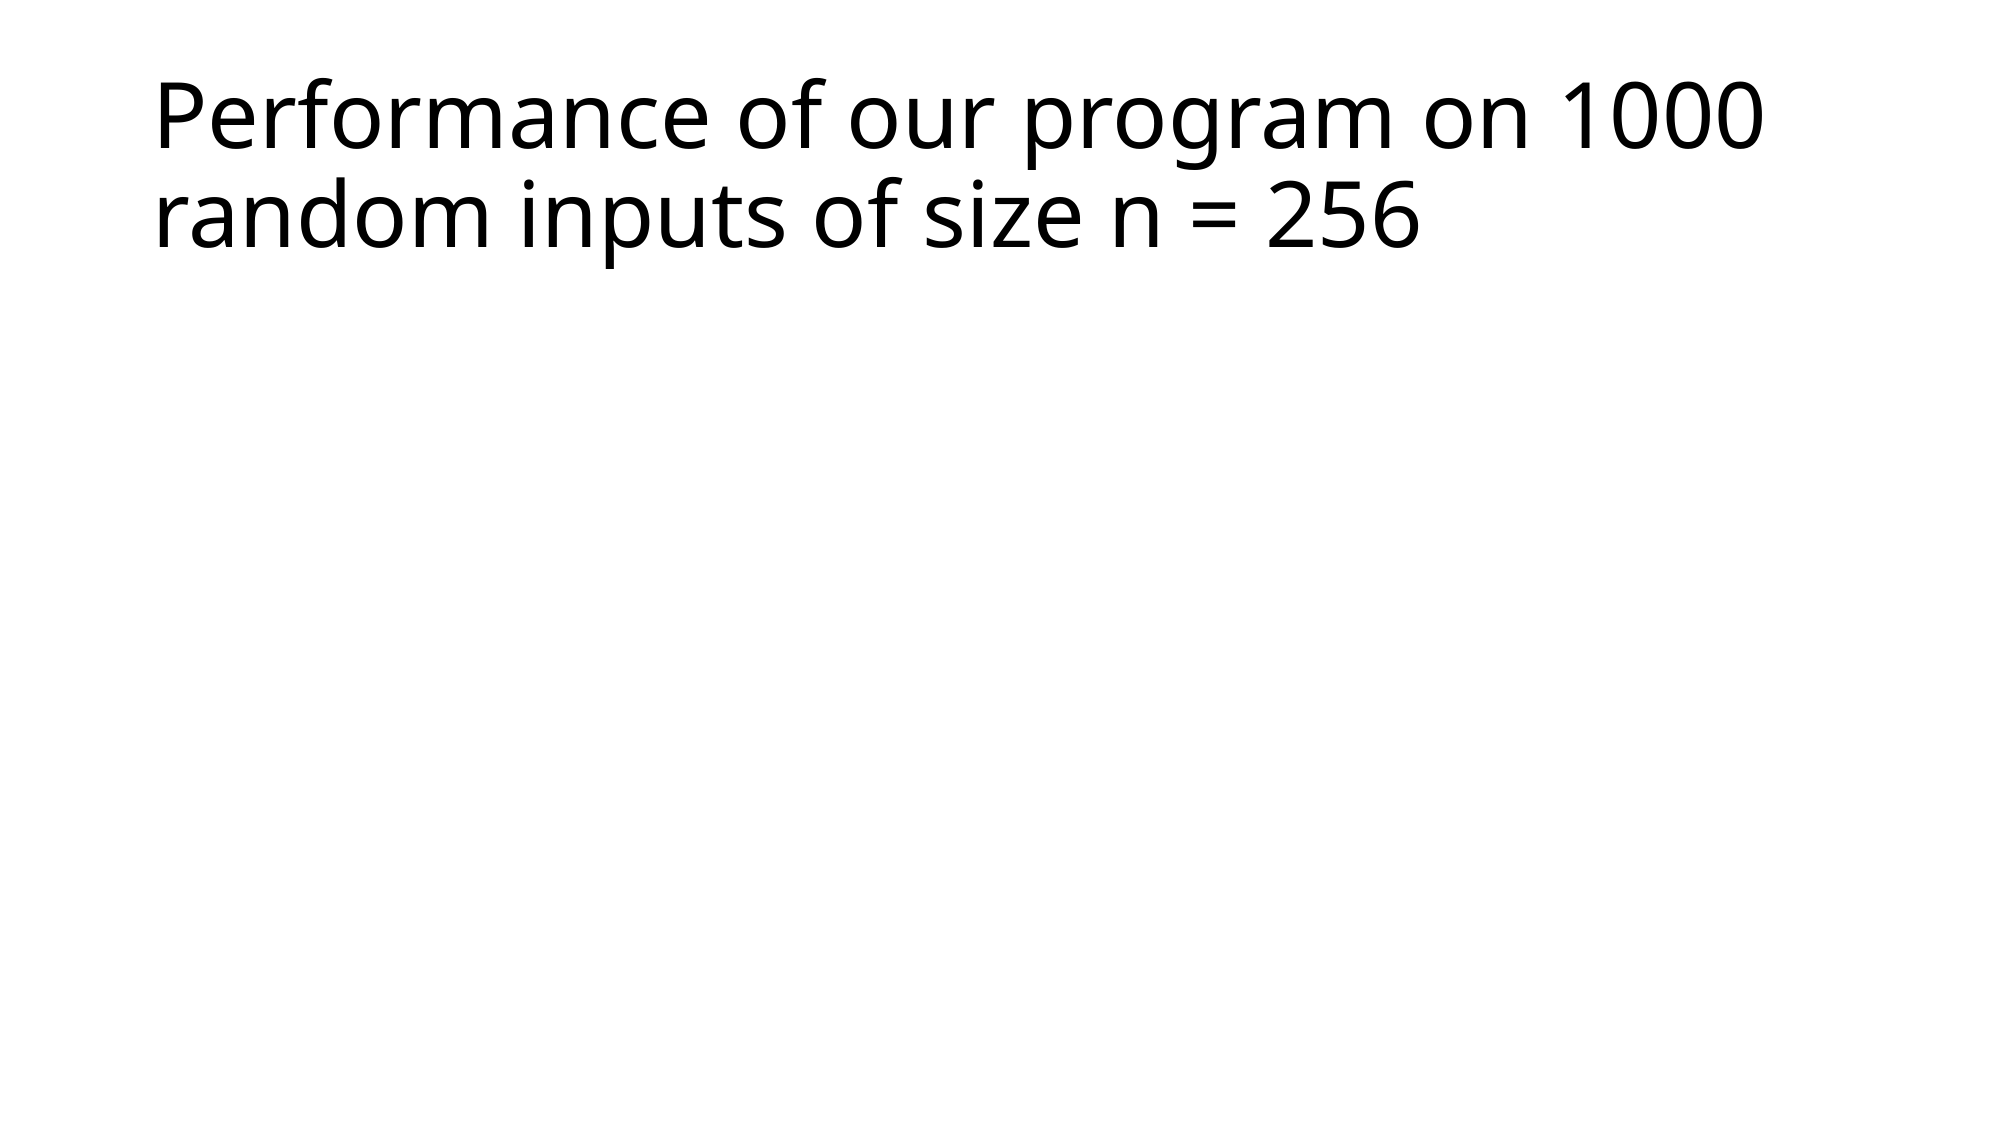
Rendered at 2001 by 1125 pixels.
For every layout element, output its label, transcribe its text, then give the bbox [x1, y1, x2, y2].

title Performance of our program on 1000 random inputs of size n = 256 [137, 59, 1863, 278]
